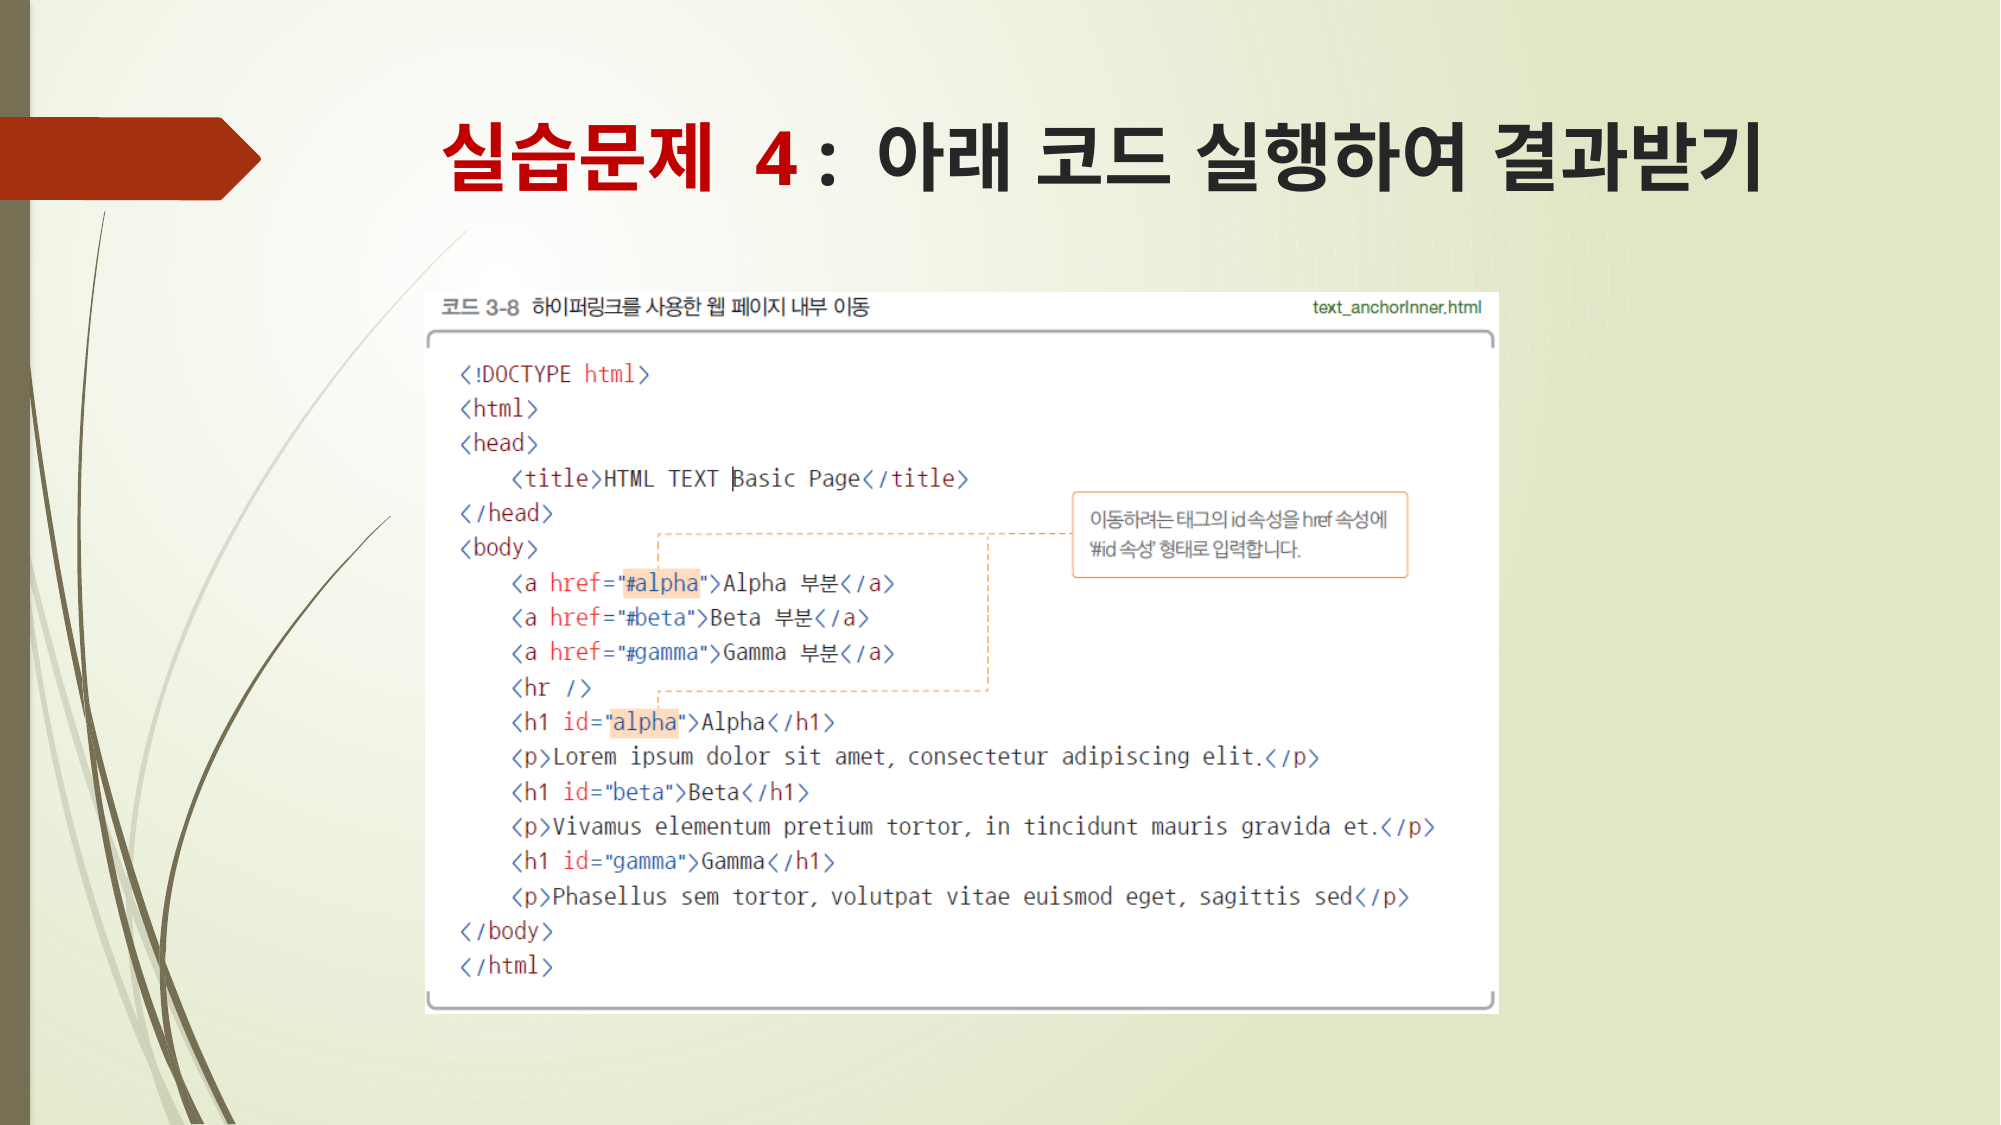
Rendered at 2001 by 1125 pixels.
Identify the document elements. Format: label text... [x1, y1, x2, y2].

picture [425, 292, 1499, 1014]
title 실습문제 4 : 아래 코드 실행하여 결과받기 [425, 102, 1888, 252]
